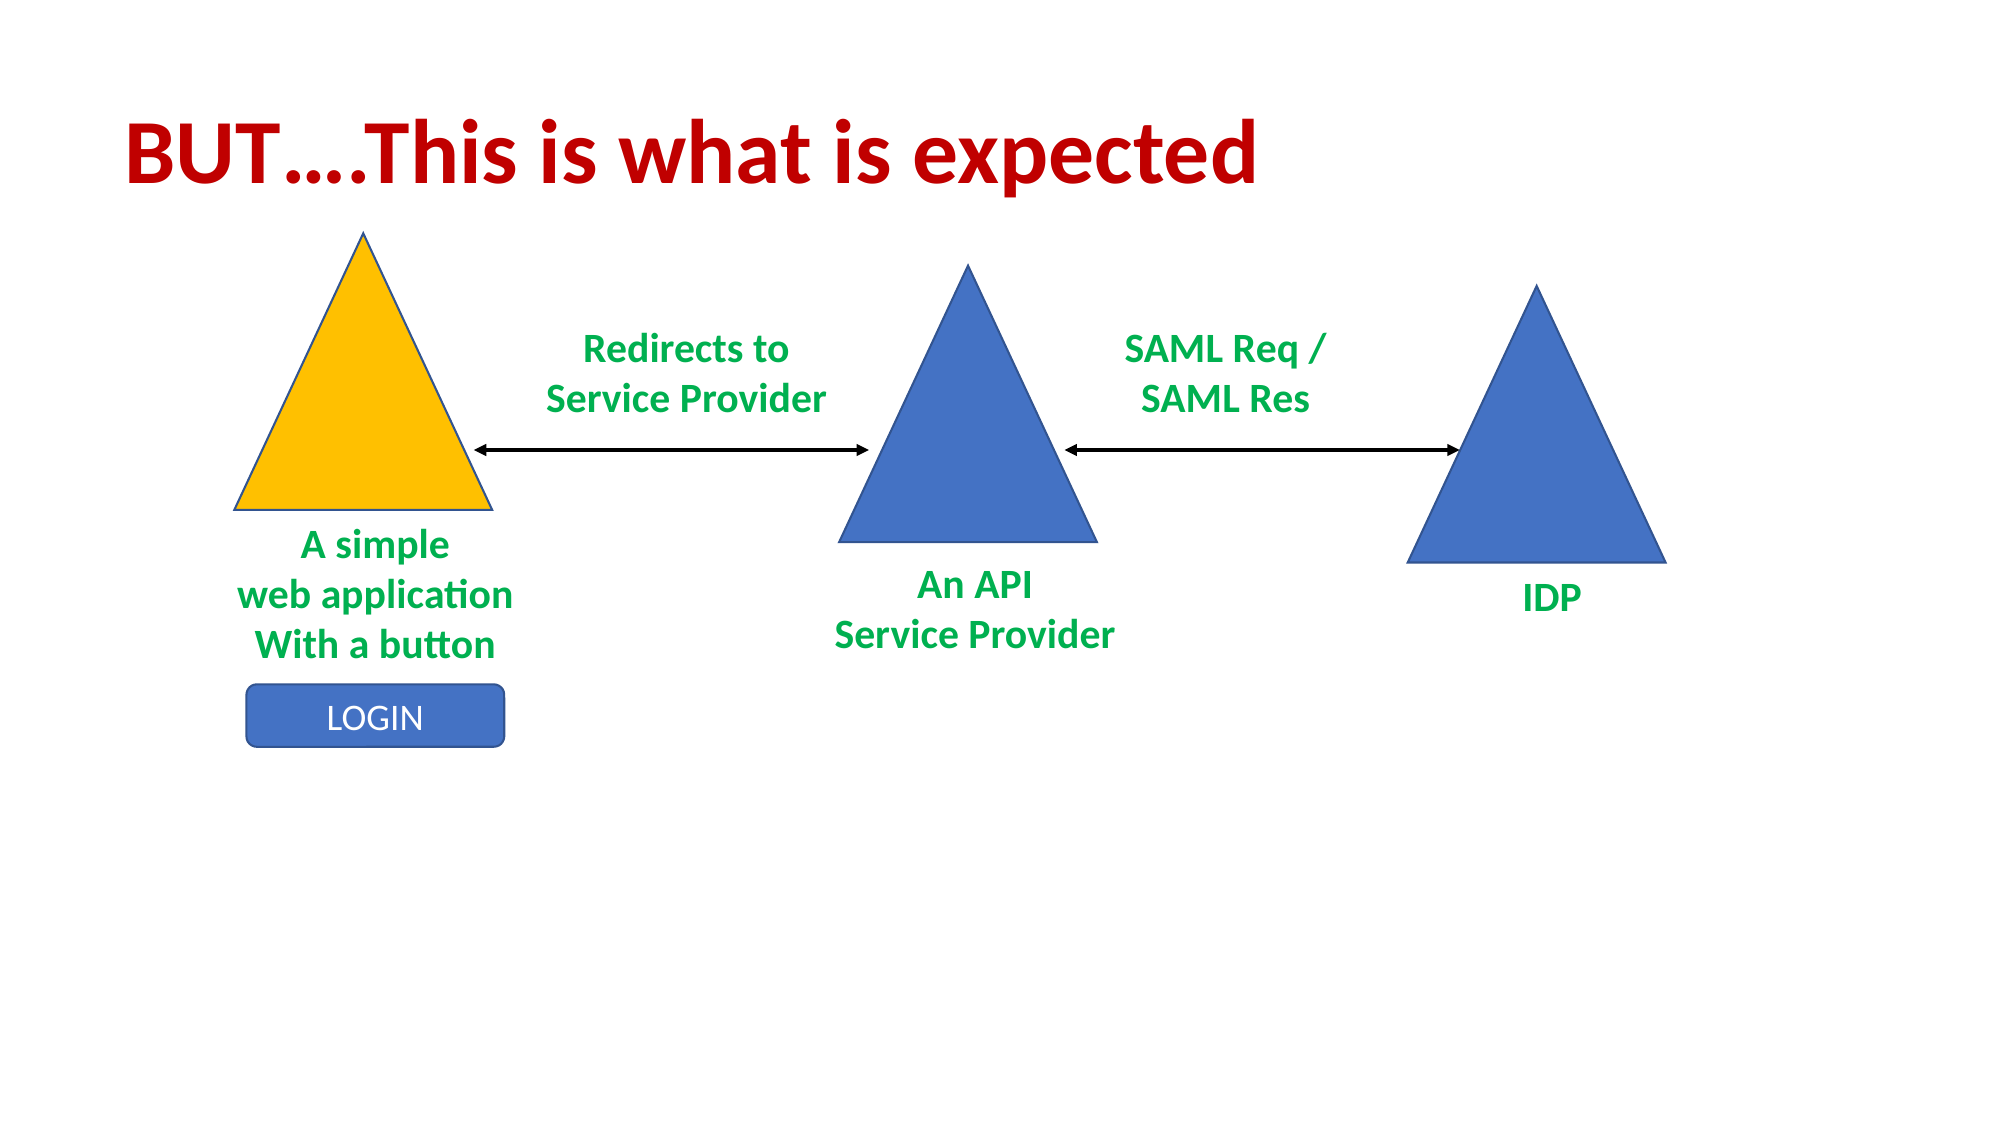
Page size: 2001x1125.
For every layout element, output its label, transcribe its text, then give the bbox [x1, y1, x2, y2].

text_box An API Service Provider [819, 549, 1131, 665]
text_box LOGIN [245, 683, 506, 748]
text_box Redirects to Service Provider [531, 313, 842, 429]
text_box SAML Req / SAML Res [1109, 313, 1342, 429]
text_box [837, 263, 1099, 544]
text_box A simple web application With a button [222, 509, 529, 775]
text_box [233, 230, 493, 509]
text_box IDP [1507, 562, 1597, 628]
text_box BUT….This is what is expected [109, 84, 1276, 209]
text_box [1406, 283, 1668, 564]
